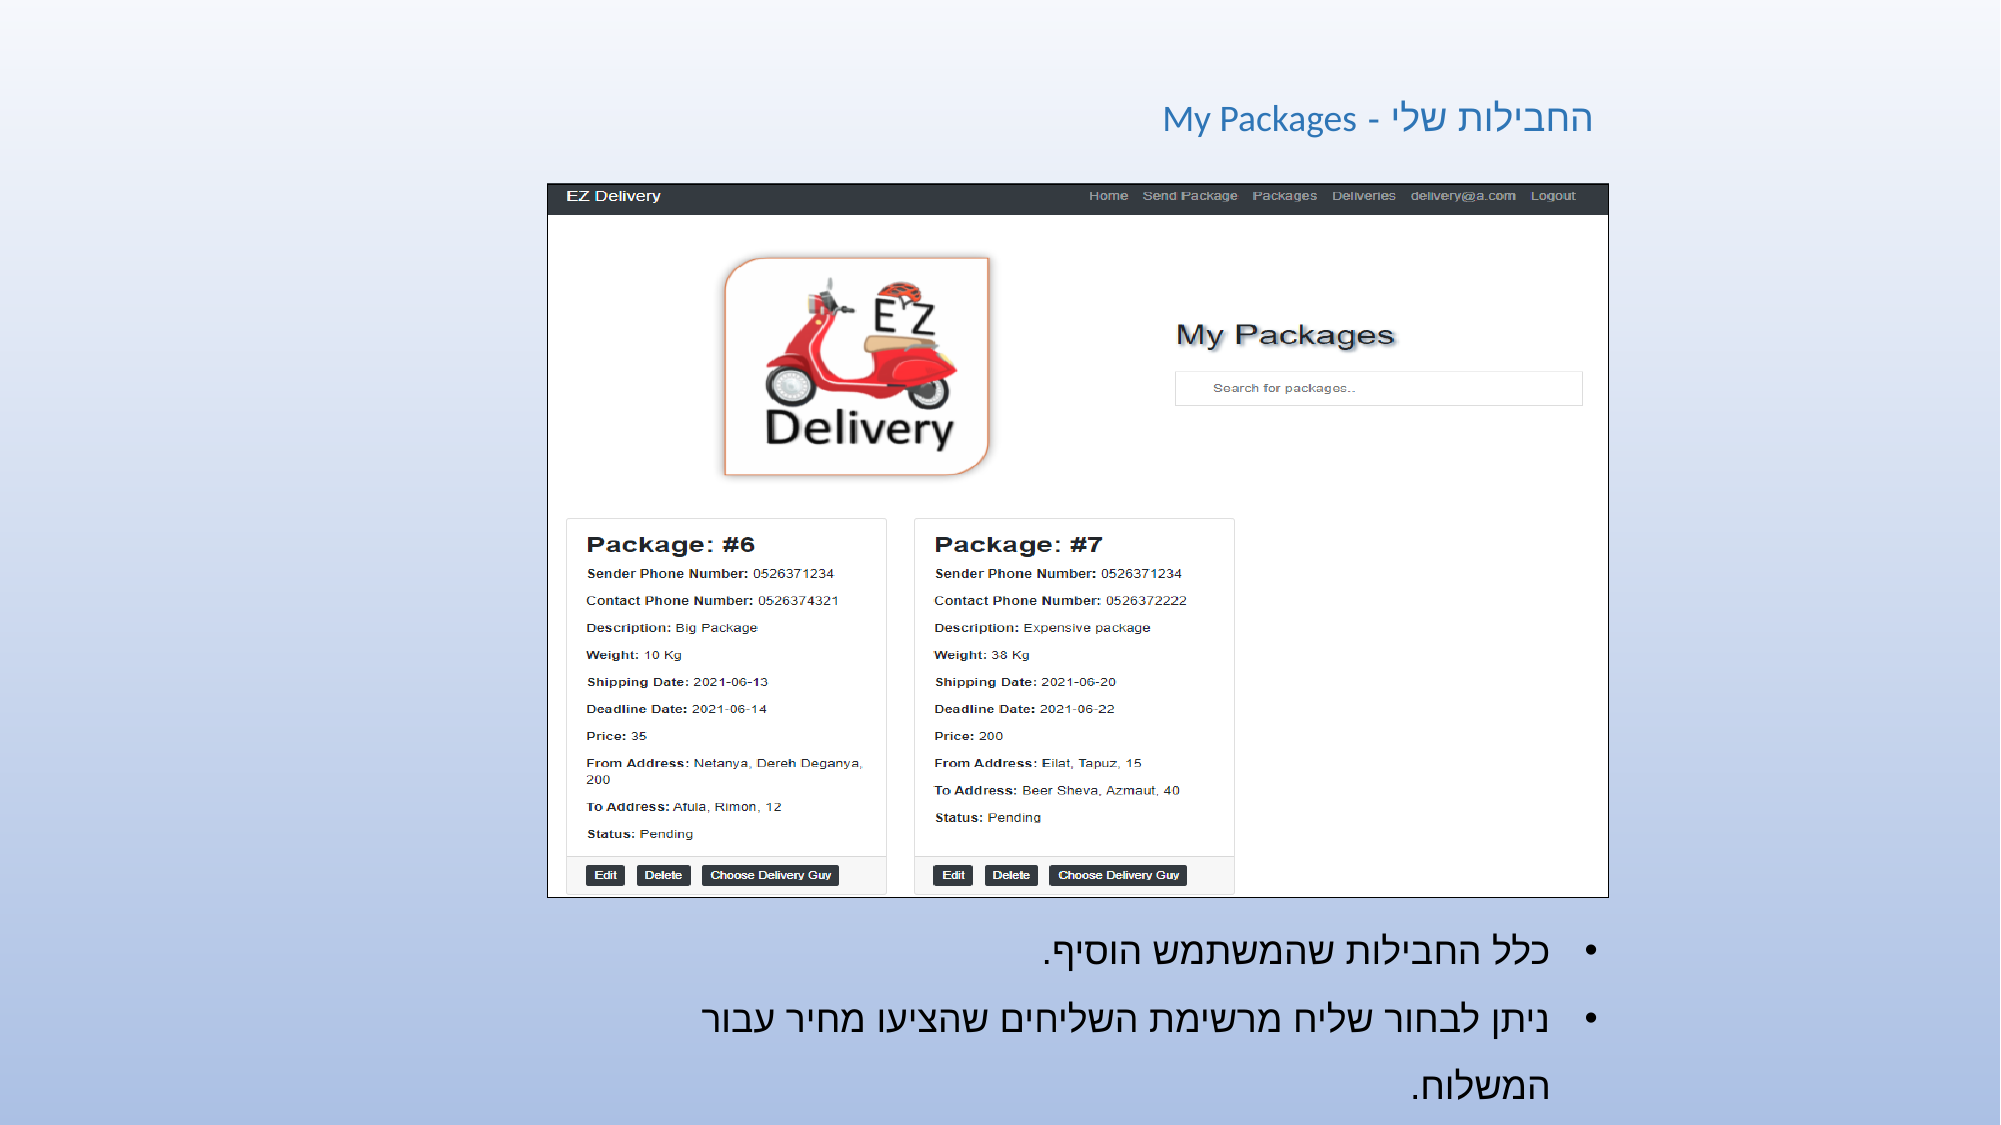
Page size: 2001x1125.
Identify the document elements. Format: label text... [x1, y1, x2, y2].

picture [547, 183, 1609, 898]
text_box החבילות שלי - My Packages [1090, 64, 1609, 147]
text_box כלל החבילות שהמשתמש הוסיף. ניתן לבחור שליח מרשימת השליחים שהציעו מחיר עבור המשלוח. [568, 897, 1613, 1115]
